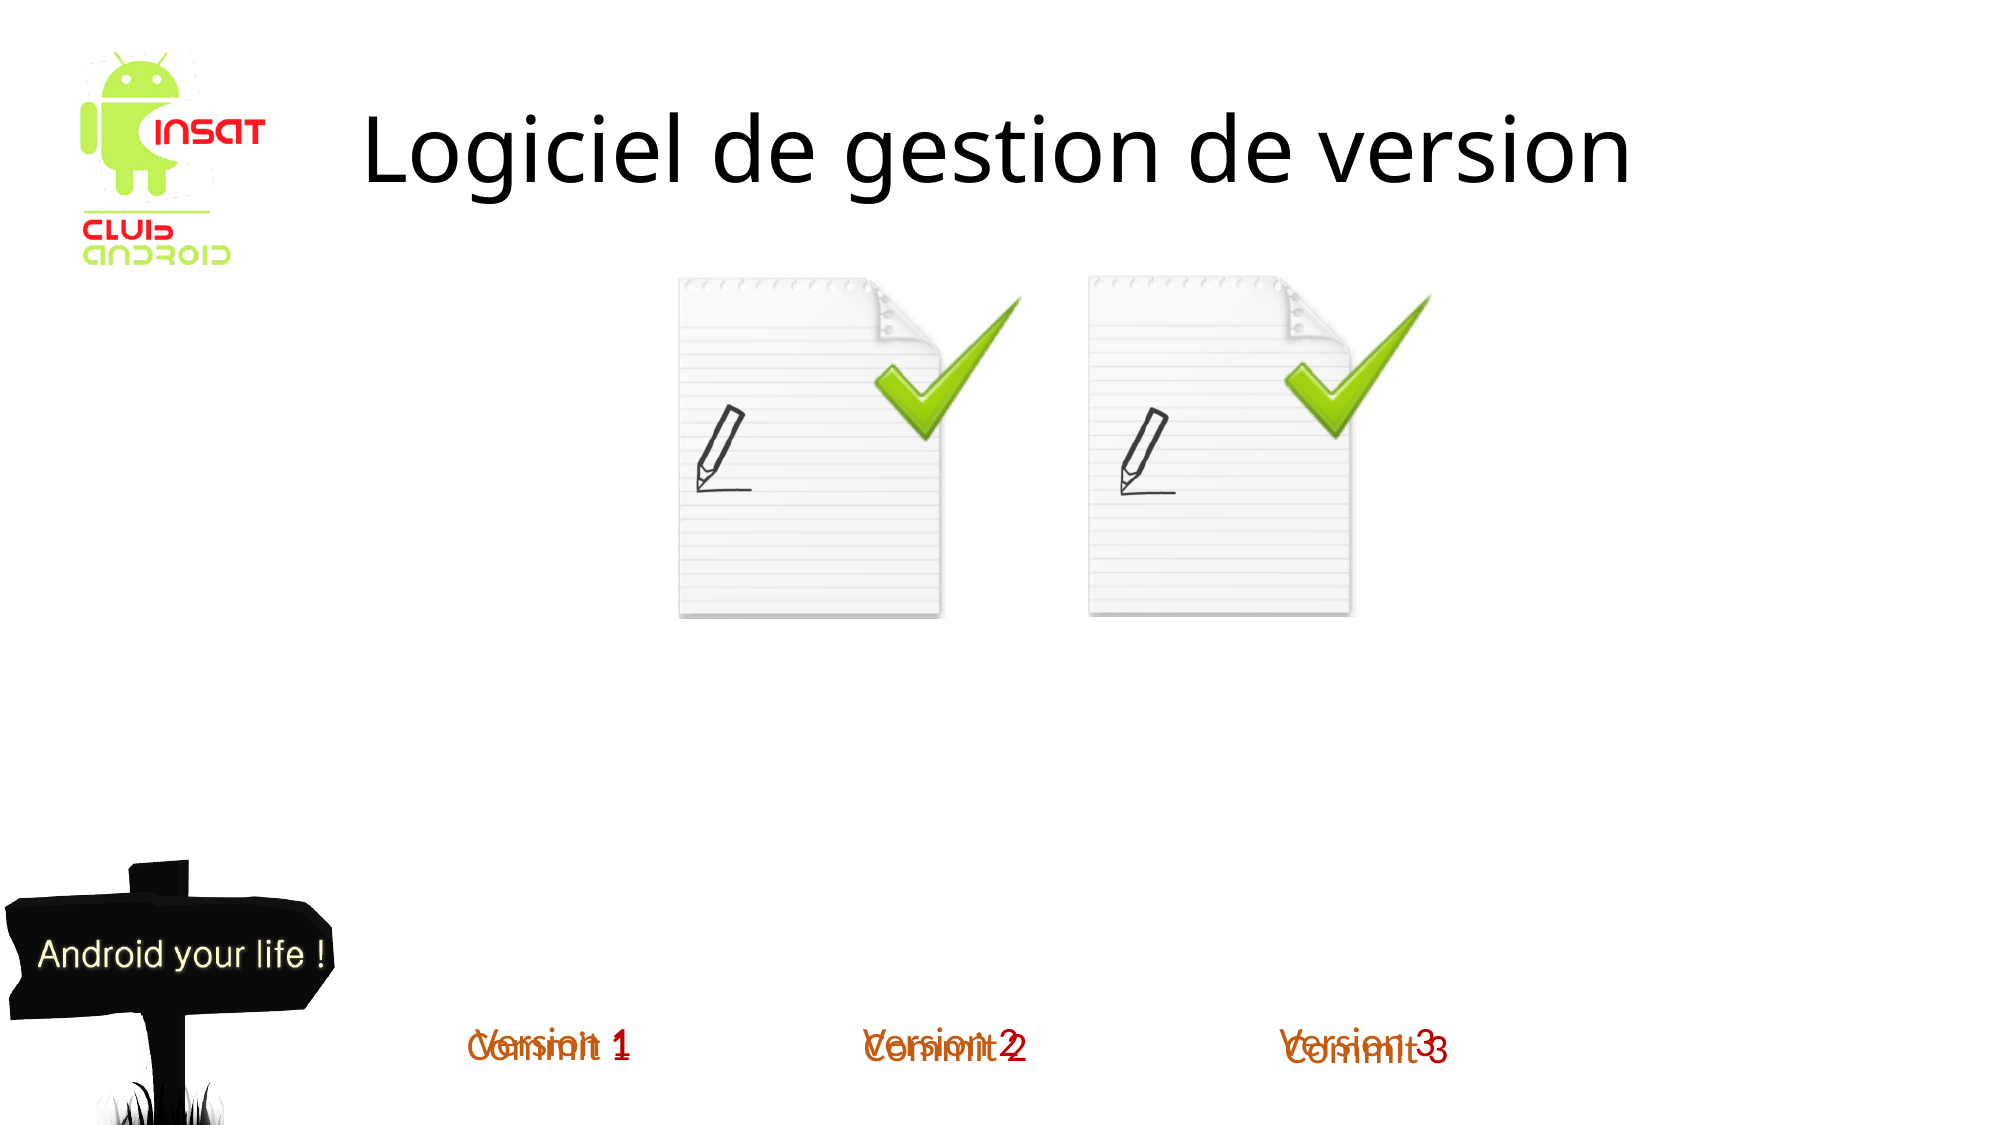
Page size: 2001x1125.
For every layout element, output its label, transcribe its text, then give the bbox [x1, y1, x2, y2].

text_box Version 2 [847, 1007, 1035, 1073]
text_box Commit 2 [848, 1012, 1043, 1077]
text_box Commit 3 [1269, 1014, 1464, 1079]
text_box Version 1 [460, 1007, 647, 1073]
text_box Commit 1 [452, 1011, 646, 1077]
picture [677, 276, 1027, 619]
text_box [80, 48, 266, 265]
text_box Version 3 [1264, 1007, 1451, 1073]
text_box [0, 849, 346, 1125]
picture [1087, 274, 1437, 617]
title Logiciel de gestion de version [240, 45, 1651, 262]
